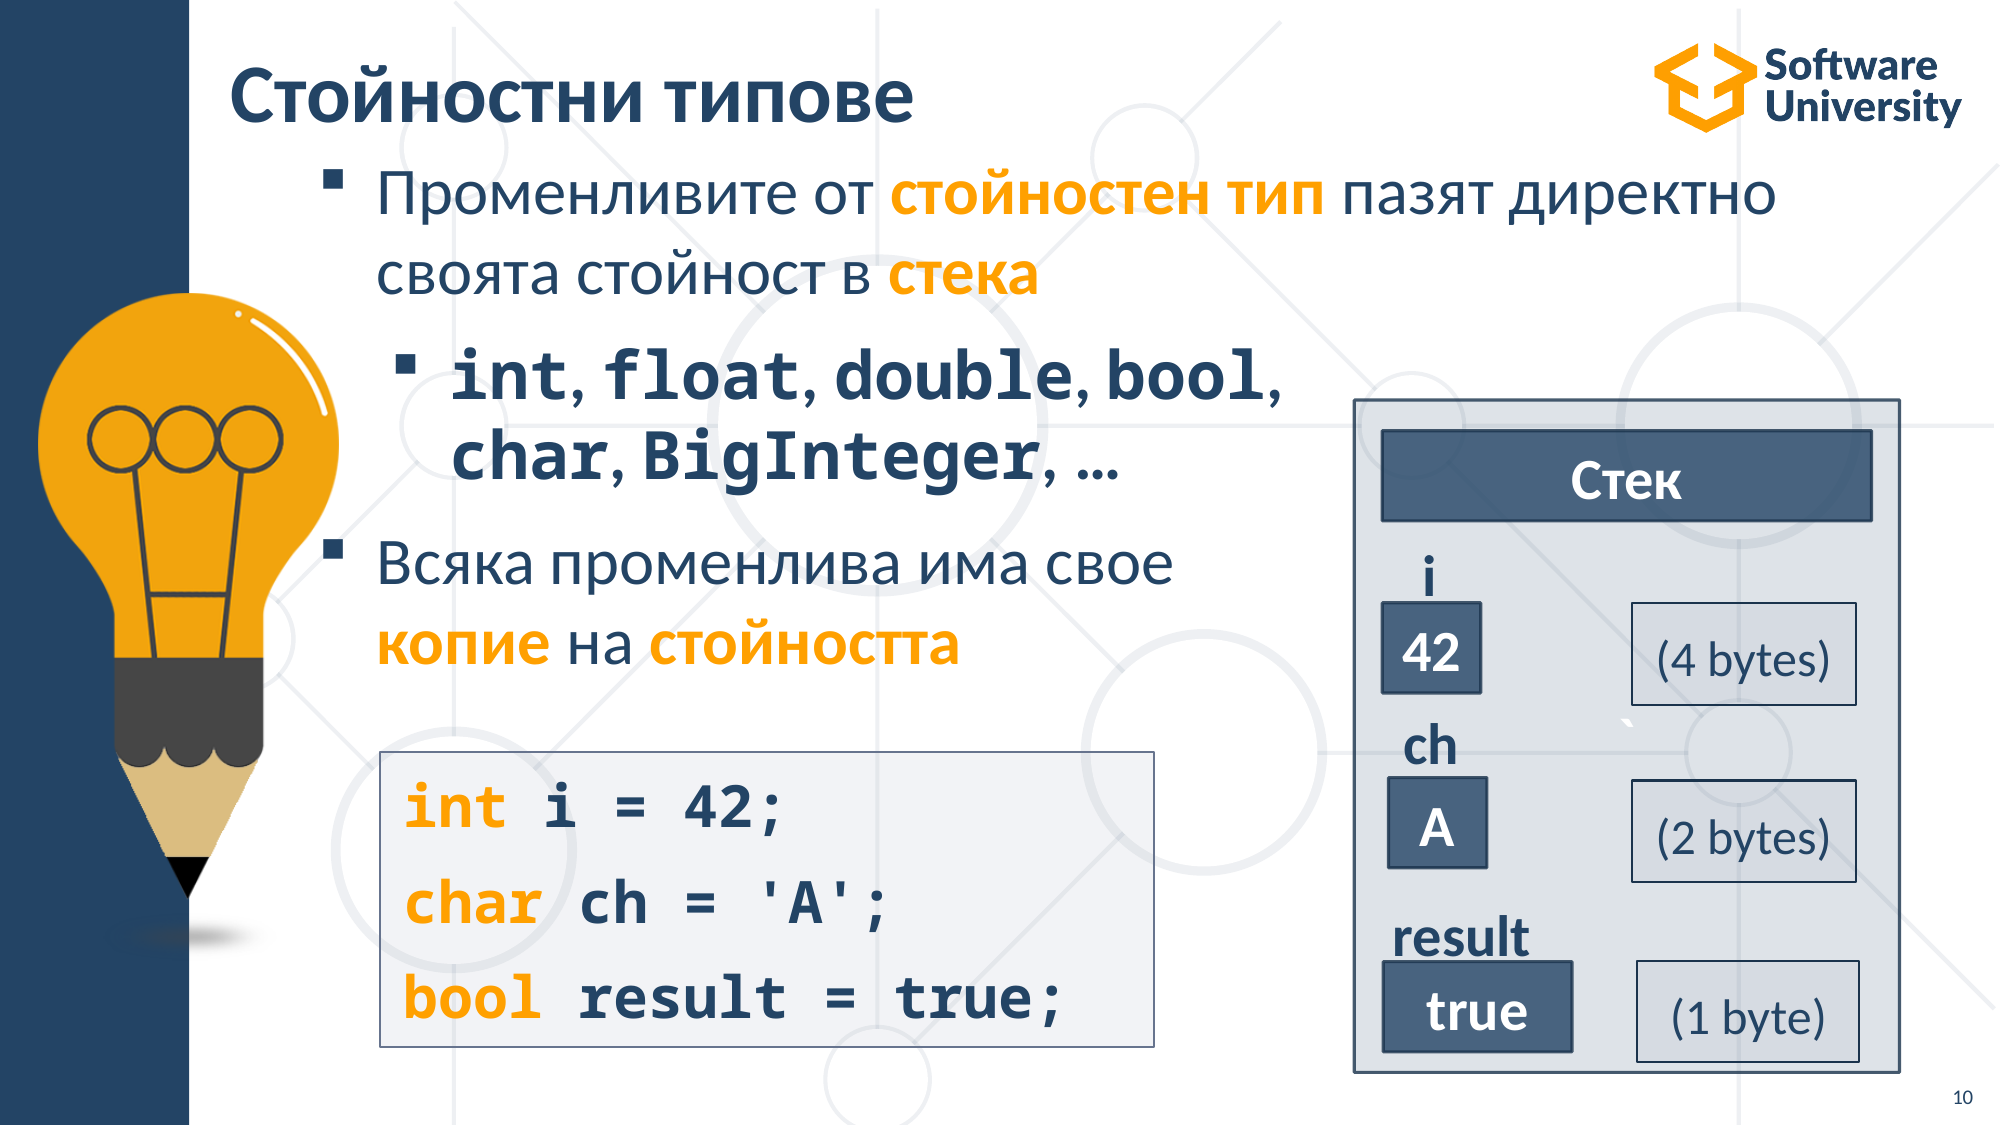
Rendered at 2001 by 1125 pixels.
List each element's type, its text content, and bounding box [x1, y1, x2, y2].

text_box result [1369, 873, 1555, 986]
text_box 10 [1927, 1067, 1989, 1117]
text_box i [1382, 513, 1477, 626]
text_box (1 byte) [1637, 960, 1860, 1063]
text_box Стек [1380, 429, 1874, 523]
text_box (4 bytes) [1631, 603, 1856, 705]
text_box true [1381, 960, 1574, 1054]
text_box ` [1352, 398, 1902, 1074]
picture [38, 293, 300, 961]
text_box ch [1380, 681, 1483, 794]
text_box 42 [1380, 601, 1483, 681]
list Променливите от стойностен тип пазят директно своята стойност в стека int, float, double, bool, char, BigInteger, … Всяка променлива има свое копие на стойността [300, 141, 1929, 1007]
picture [1641, 31, 1973, 145]
title Стойностни типове [212, 16, 1628, 162]
text_box int i = 42; char ch = 'A'; bool result = true; [379, 751, 1154, 1048]
text_box (2 bytes) [1631, 780, 1856, 882]
text_box A [1386, 776, 1489, 870]
